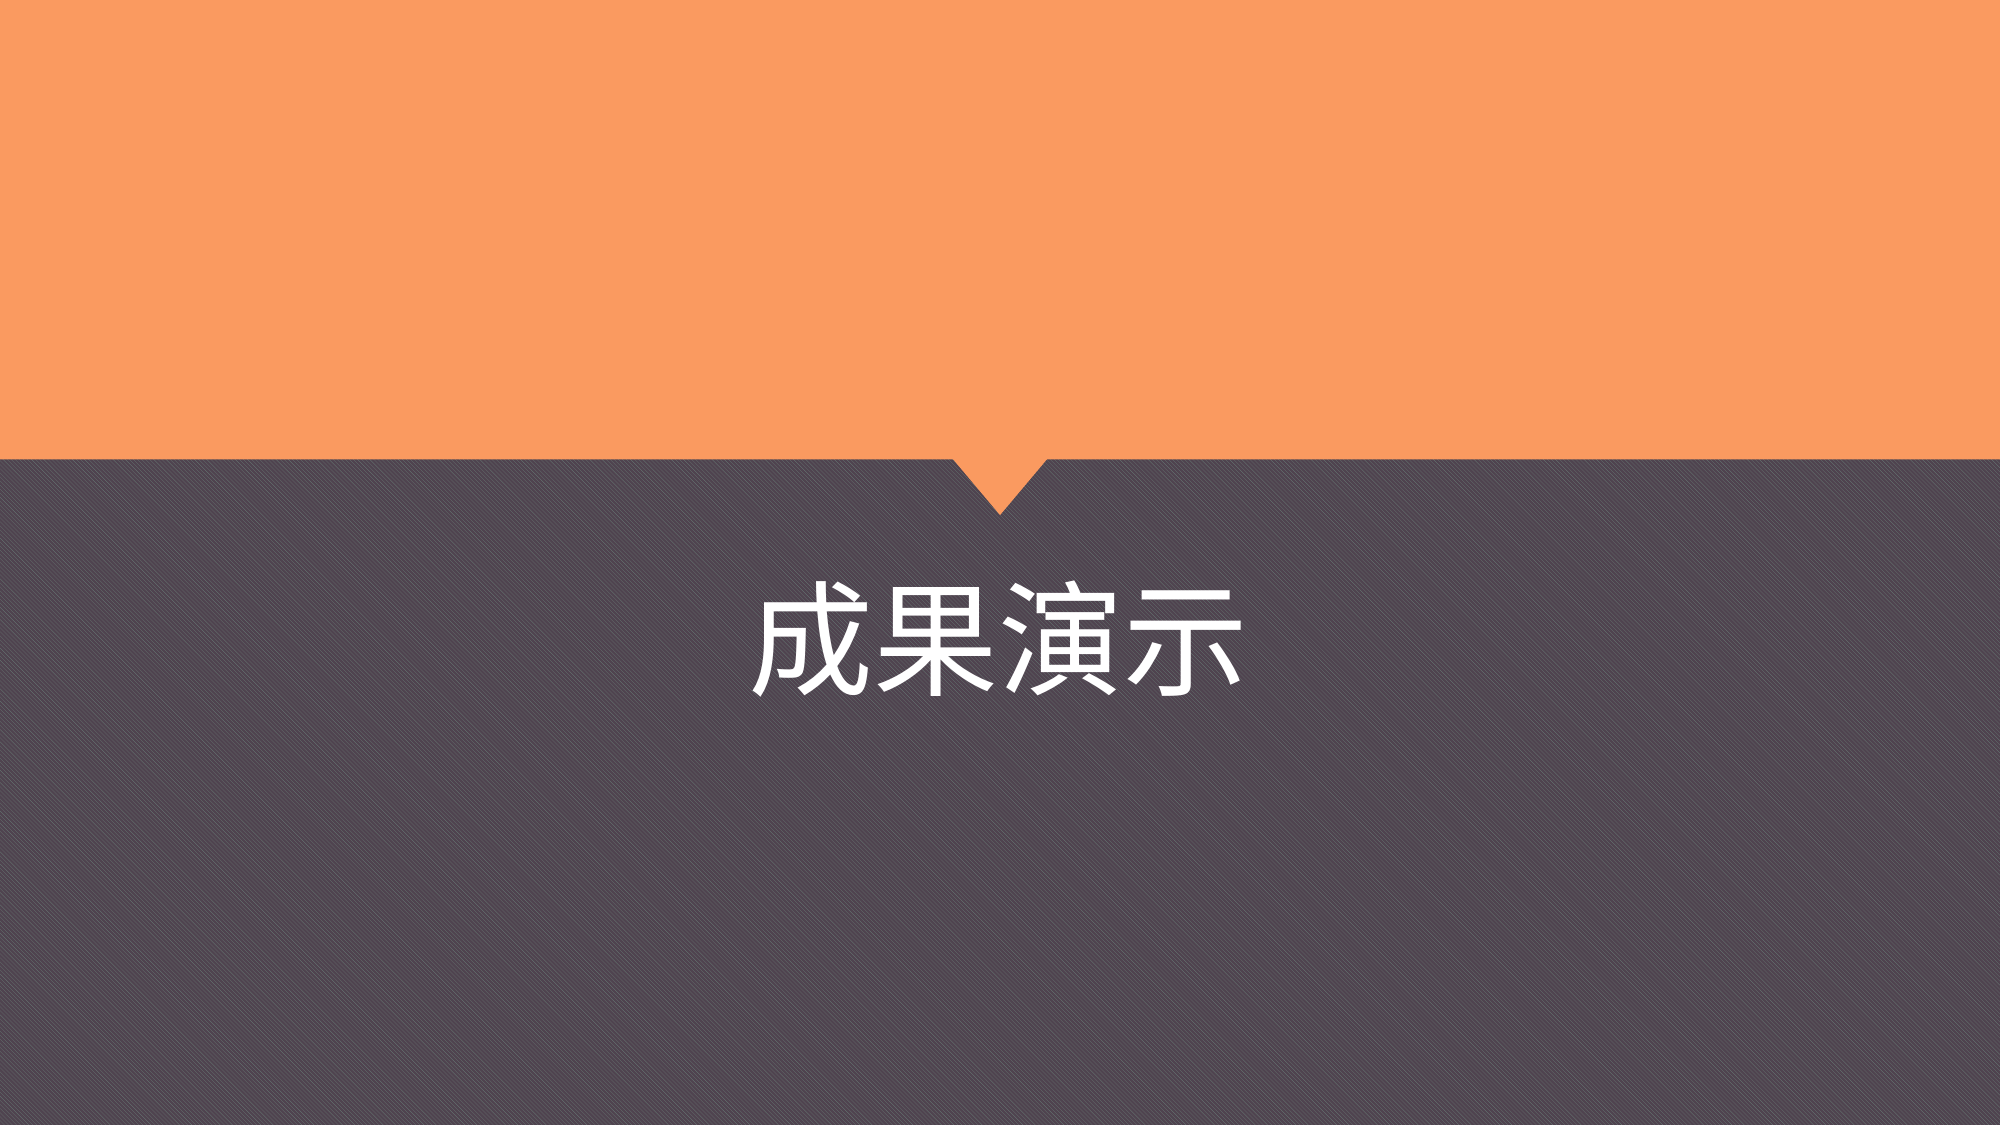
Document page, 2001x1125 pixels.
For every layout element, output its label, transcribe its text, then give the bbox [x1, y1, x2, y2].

title 成果演示 [136, 252, 1862, 722]
